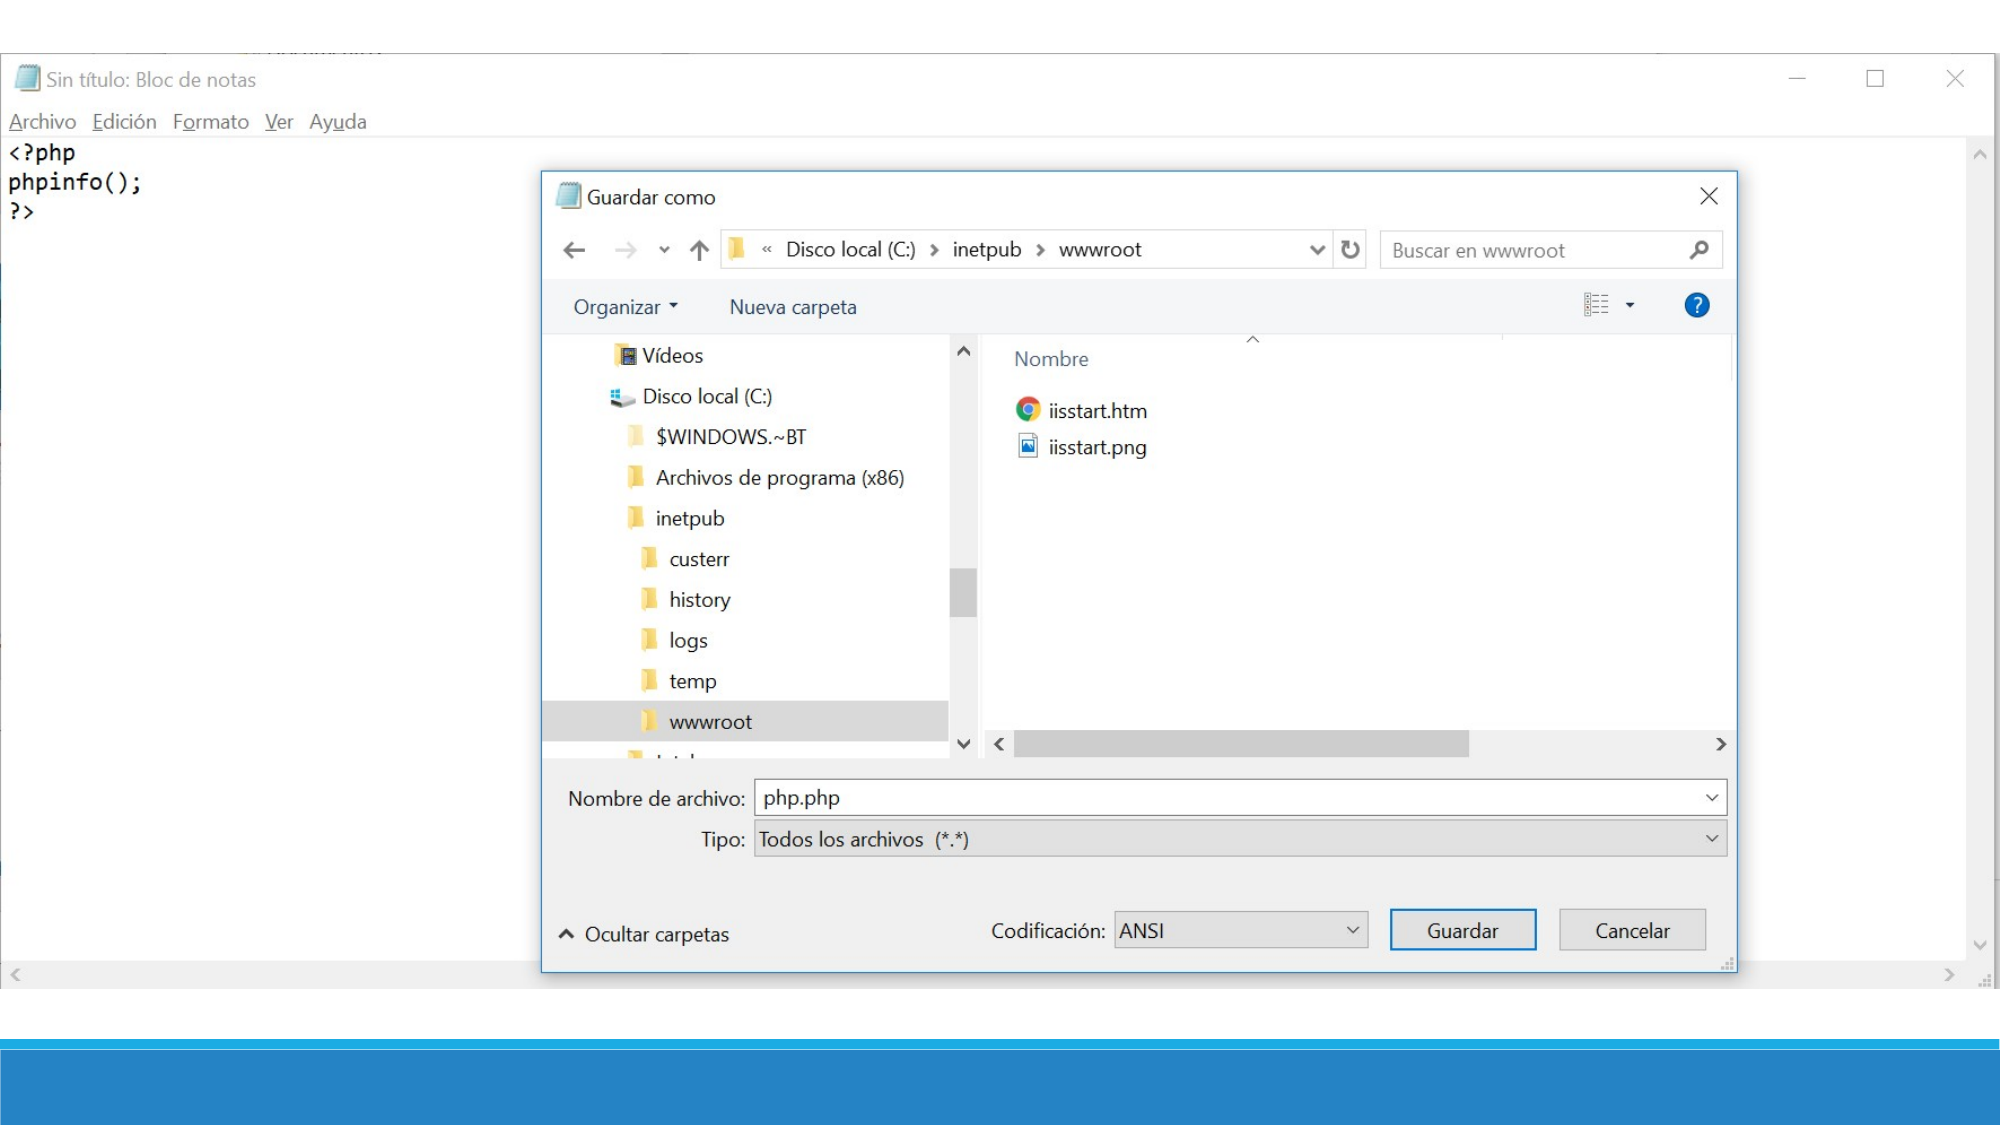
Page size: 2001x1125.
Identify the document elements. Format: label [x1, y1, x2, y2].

text_box [0, 53, 2000, 990]
